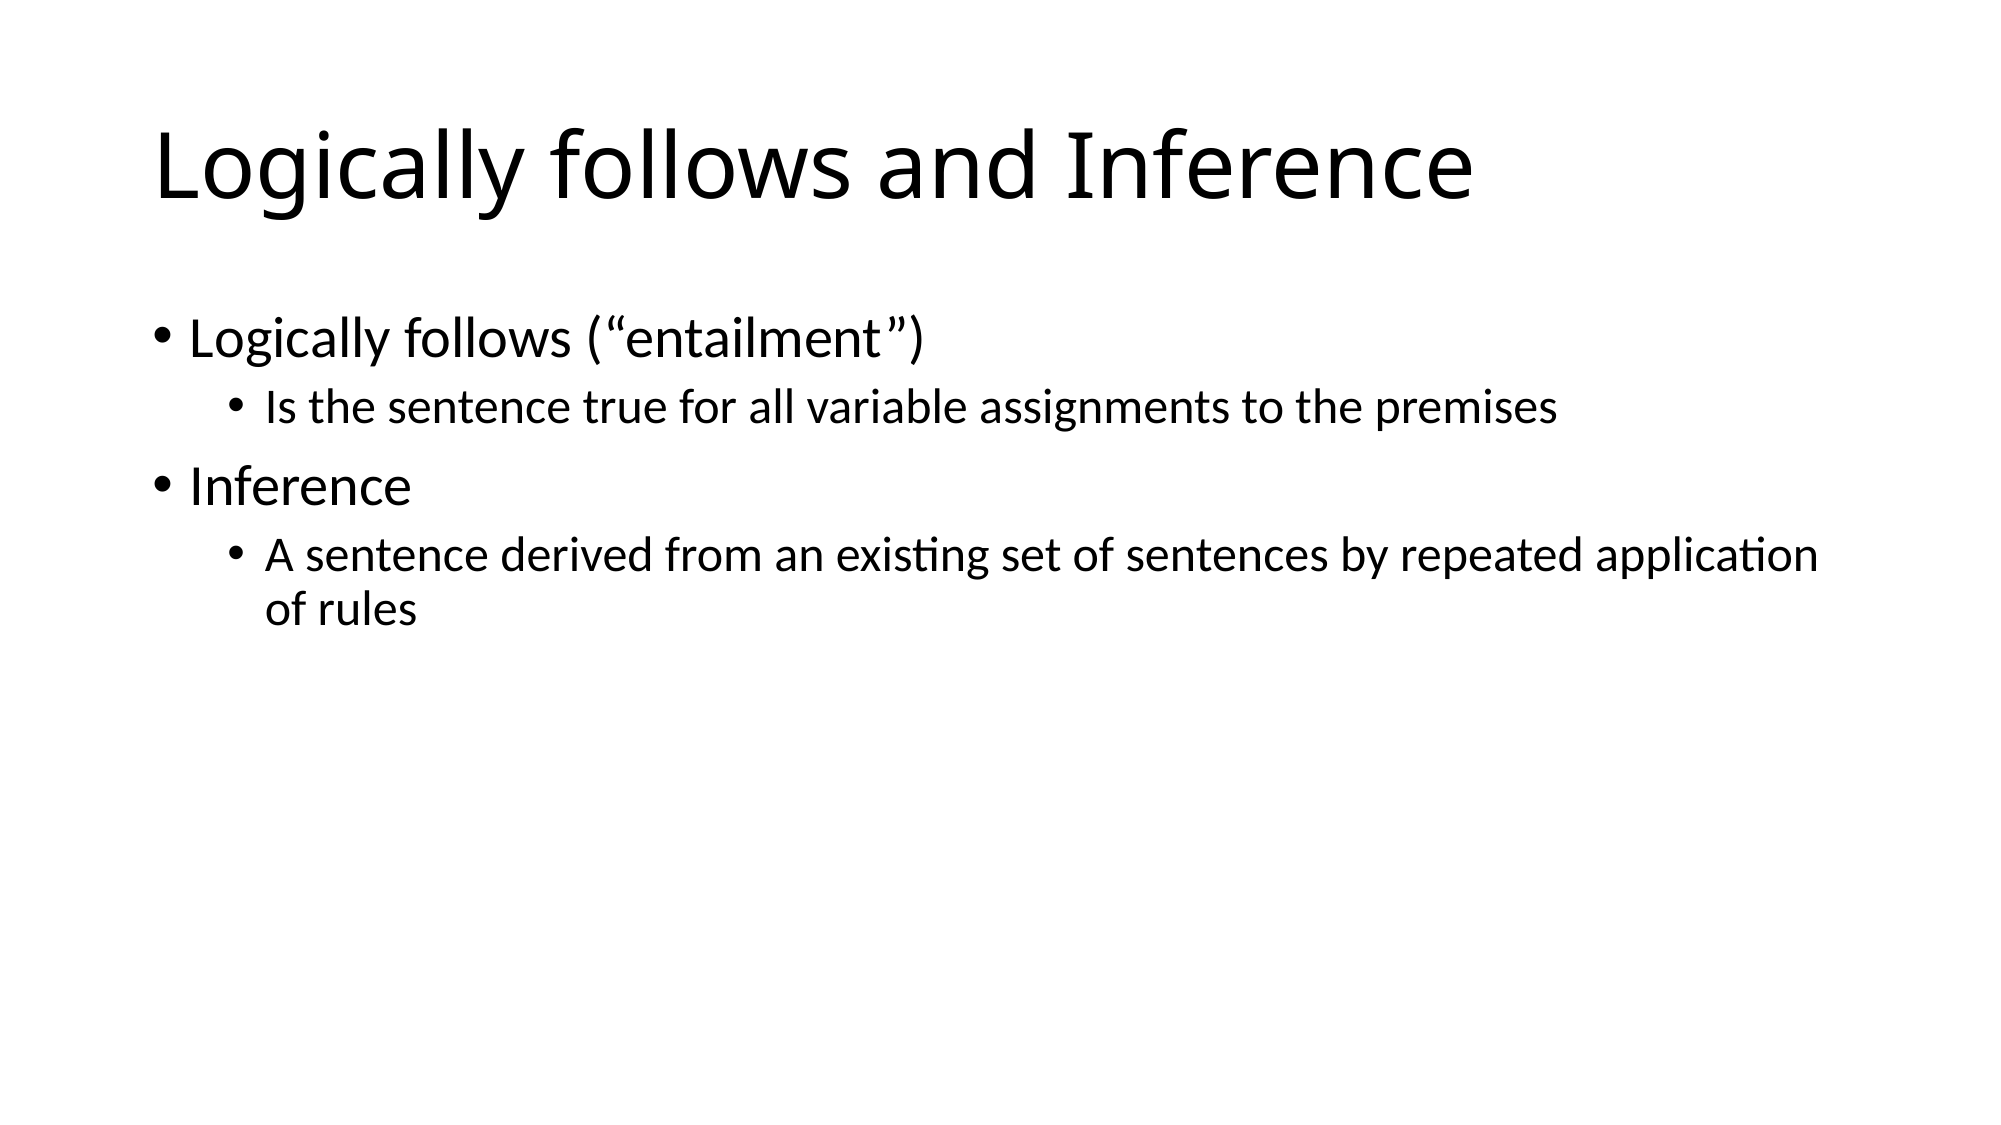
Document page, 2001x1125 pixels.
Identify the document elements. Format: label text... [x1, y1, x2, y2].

list Logically follows (“entailment”) Is the sentence true for all variable assignments to the premises Inference A sentence derived from an existing set of sentences by repeated application of rules [137, 299, 1863, 1014]
title Logically follows and Inference [137, 59, 1863, 278]
